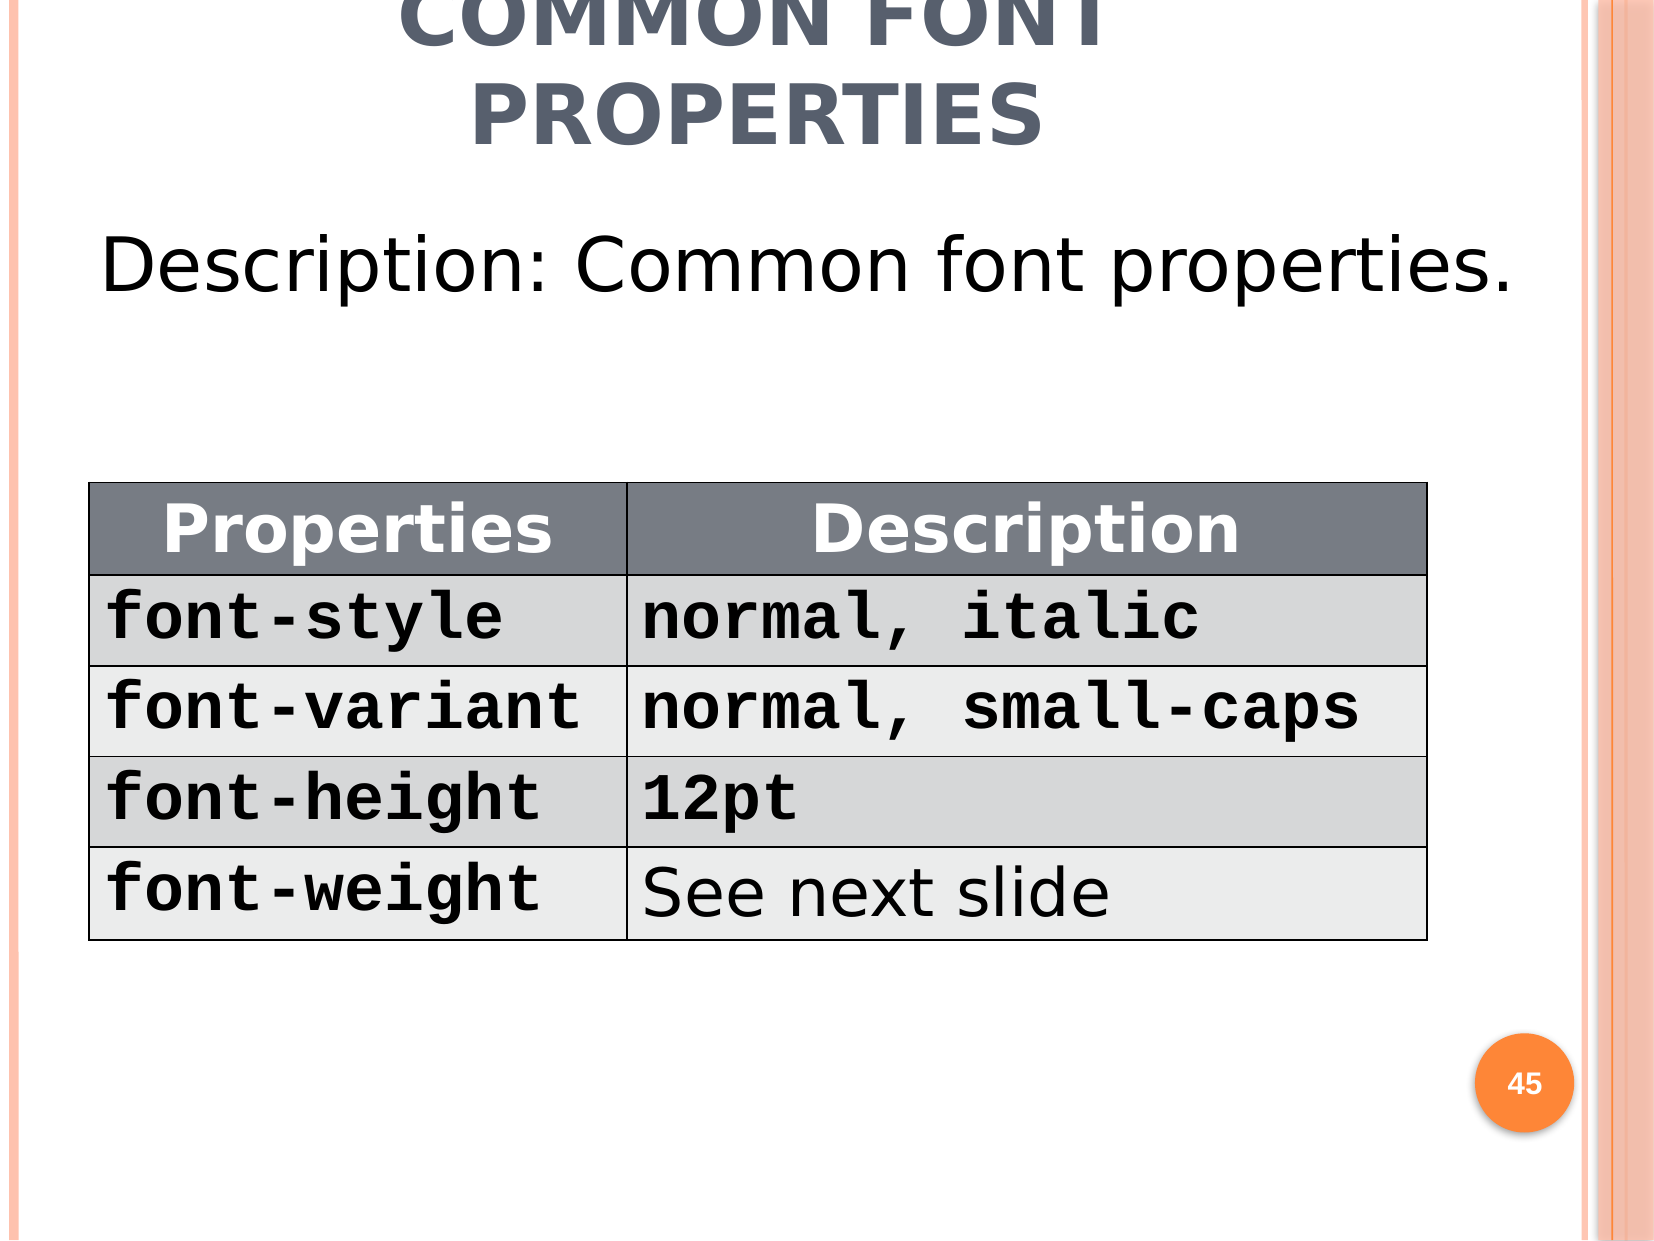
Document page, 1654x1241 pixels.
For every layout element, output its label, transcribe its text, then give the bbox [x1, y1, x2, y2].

slide_number 45 [1470, 1037, 1581, 1131]
title Common Font Properties [82, 49, 1434, 170]
table_cell normal, italic [628, 576, 1426, 665]
table_cell See next slide [628, 848, 1426, 939]
table_cell 12pt [628, 757, 1426, 846]
table_header Description [628, 483, 1426, 574]
table_cell font-weight [90, 848, 626, 939]
table_cell font-style [90, 576, 626, 665]
table_cell font-variant [90, 667, 626, 756]
table_cell normal, small-caps [628, 667, 1426, 756]
table_header Properties [90, 483, 626, 574]
table_cell font-height [90, 757, 626, 846]
list Description: Common font properties. [82, 219, 1552, 1171]
